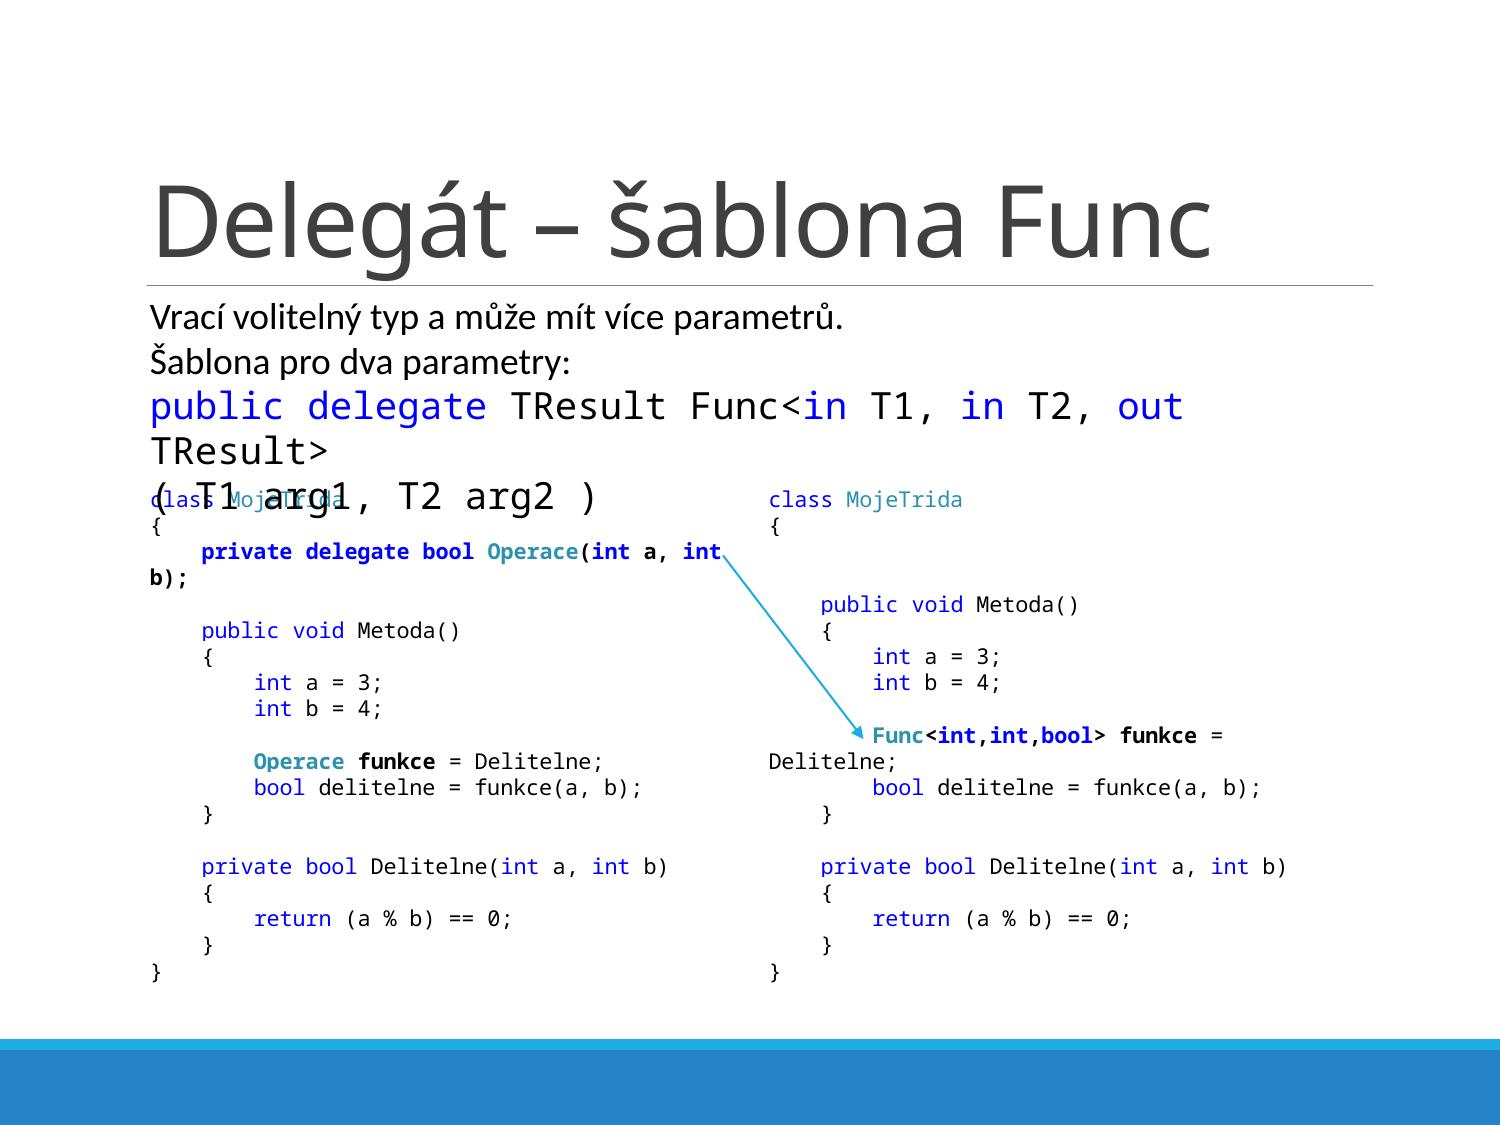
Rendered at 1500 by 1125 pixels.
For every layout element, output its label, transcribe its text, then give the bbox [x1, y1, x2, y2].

title Delegát – šablona Func [135, 47, 1373, 284]
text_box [722, 554, 864, 740]
text_box class MojeTrida { public void Metoda() { int a = 3; int b = 4; Func<int,int,bool> funkce = Delitelne; bool delitelne = funkce(a, b); } private bool Delitelne(int a, int b) { return (a % b) == 0; } } [788, 525, 1365, 991]
text_box Vrací volitelný typ a může mít více parametrů. Šablona pro dva parametry: public delegate TResult Func<in T1, in T2, out TResult> ( T1 arg1, T2 arg2 ) [135, 284, 1373, 525]
text_box class MojeTrida { private delegate bool Operace(int a, int b); public void Metoda() { int a = 3; int b = 4; Operace funkce = Delitelne; bool delitelne = funkce(a, b); } private bool Delitelne(int a, int b) { return (a % b) == 0; } } [134, 477, 788, 991]
